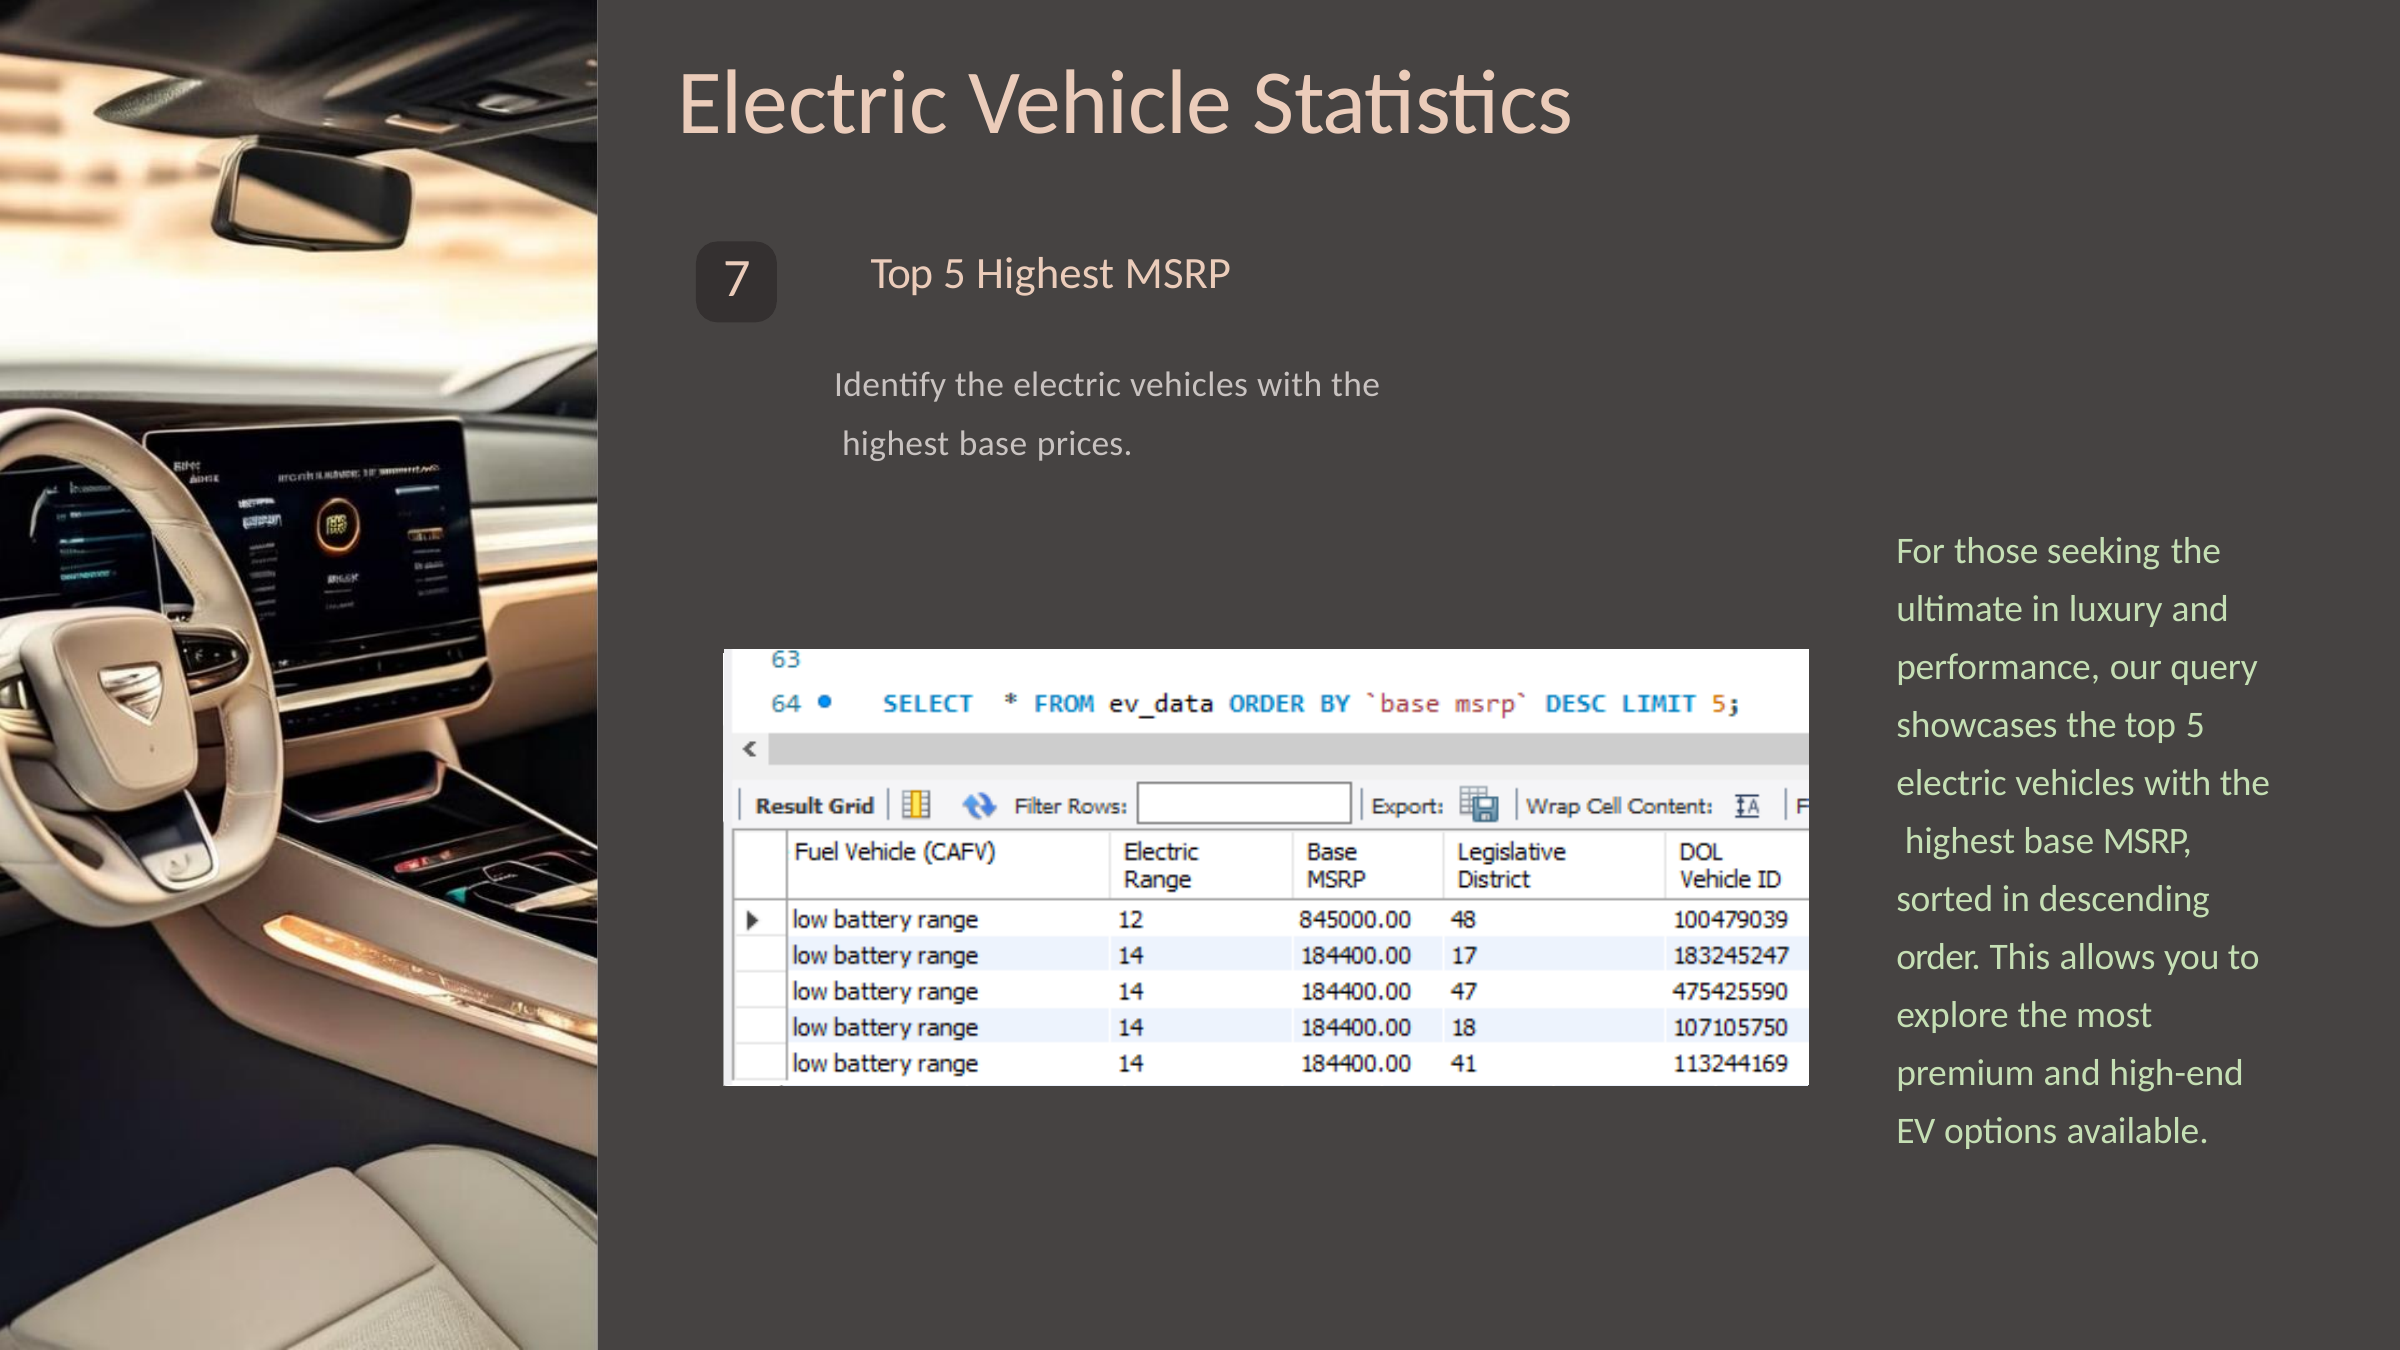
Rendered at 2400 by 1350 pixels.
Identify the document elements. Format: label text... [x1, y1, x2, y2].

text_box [722, 649, 1810, 1087]
text_box 7 [721, 240, 753, 308]
text_box For those seeking the ultimate in luxury and performance, our query showcases the top 5 electric vehicles with the highest base MSRP, sorted in descending order. This allows you to explore the most premium and high-end EV options available. [1894, 510, 2276, 1151]
title Electric Vehicle Statistics [675, 40, 1581, 268]
picture [0, 0, 599, 1350]
text_box [695, 241, 777, 323]
text_box Identify the electric vehicles with the highest base prices. [832, 343, 1384, 462]
text_box Top 5 Highest MSRP [868, 241, 1240, 298]
